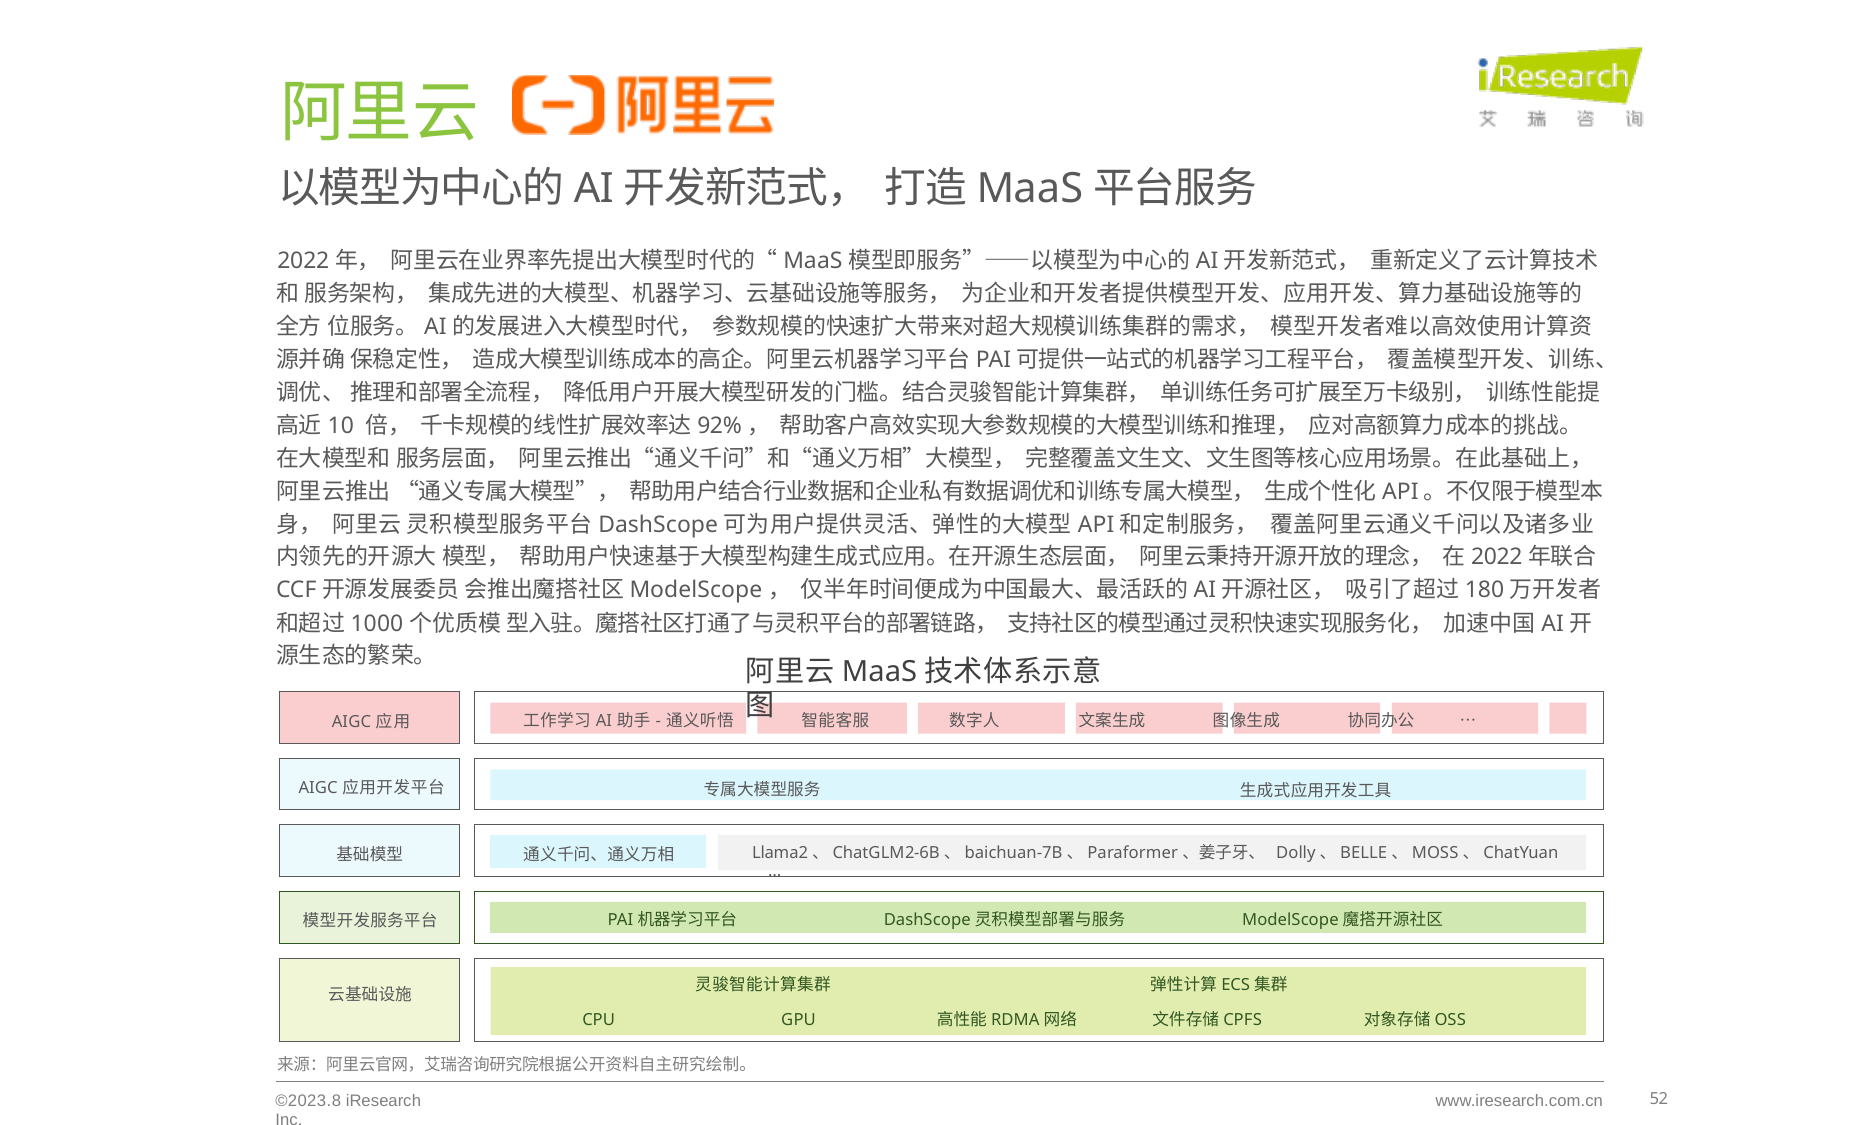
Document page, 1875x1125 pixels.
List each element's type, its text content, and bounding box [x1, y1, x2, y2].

text_box ©2023.8 iResearch Inc. [273, 1088, 454, 1112]
text_box 阿里云MaaS技术体系示意图 [743, 651, 1121, 691]
text_box www.iresearch.com.cn [1433, 1088, 1606, 1112]
table_header 模型开发服务平台 [280, 892, 459, 943]
table_header AIGC应用 [280, 692, 459, 743]
text_box 52 [1647, 1088, 1670, 1110]
table_header [475, 959, 1603, 1041]
text_box PAI机器学习平台 DashScope灵积模型部署与服务 ModelScope魔搭开源社区 [490, 901, 1587, 933]
table_header 云基础设施 [280, 959, 459, 1041]
text_box 通义千问、通义万相 [490, 834, 707, 868]
picture [1469, 0, 1653, 180]
table_header AIGC应用开发平台 [280, 759, 459, 809]
text_box 来源：阿里云官网，艾瑞咨询研究院根据公开资料自主研究绘制。 [275, 1052, 760, 1077]
table_header [475, 892, 1603, 943]
table_header [475, 825, 1603, 876]
text_box Llama2、ChatGLM2-6B、baichuan-7B、Paraformer、姜子牙、 Dolly、BELLE、MOSS、ChatYuan … [717, 834, 1587, 871]
table_header 工作学习AI助手-通义听悟 智能客服 数字人 文案生成 图像生成 协同办公 … [475, 692, 1603, 743]
text_box 阿里云 以模型为中心的AI开发新范式， 打造MaaS平台服务 2022年， 阿里云在业界率先提出大模型时代的“MaaS模型即服务”——以模型为中心的AI开发新范式， 重新定义了云计算技术和 服务架构， 集成先进的大模型、机器学习、云基础设施等服务， 为企业和开发者提供模型开发、应用开发、算力基础设施等的全方 位服务。AI的发展进入大模型时代， 参数规模的快速扩大带来对超大规模训练集群的需求， 模型开发者难以高效使用计算资源并确 保稳定性， 造成大模型训练成本的高企。阿里云机器学习平台PAI可提供一站式的机器学习工程平台， 覆盖模型开发、训练、调优、 推理和部署全流程， 降低用户开展大模型研发的门槛。结合灵骏智能计算集群， 单训练任务可扩展至万卡级别， 训练性能提高近10 倍， 千卡规模的线性扩展效率达92%， 帮助客户高效实现大参数规模的大模型训练和推理， 应对高额算力成本的挑战。在大模型和 服务层面， 阿里云推出“通义千问”和“通义万相”大模型， 完整覆盖文生文、文生图等核心应用场景。在此基础上， 阿里云推出 “通义专属大模型”， 帮助用户结合行业数据和企业私有数据调优和训练专属大模型， 生成个性化API。不仅限于模型本身， 阿里云 灵积模型服务平台DashScope可为用户提供灵活、弹性的大模型API和定制服务， 覆盖阿里云通义千问以及诸多业内领先的开源大 模型， 帮助用户快速基于大模型构建生成式应用。在开源生态层面， 阿里云秉持开源开放的理念， 在2022年联合CCF开源发展委员 会推出魔搭社区ModelScope， 仅半年时间便成为中国最大、最活跃的AI开源社区， 吸引了超过180万开发者和超过1000个优质模 型入驻。魔搭社区打通了与灵积平台的部署链路， 支持社区的模型通过灵积快速实现服务化， 加速中国AI开源生态的繁荣。 [274, 70, 1606, 638]
picture [512, 75, 774, 135]
text_box 灵骏智能计算集群 弹性计算ECS集群 CPU GPU 高性能RDMA网络 文件存储CPFS 对象存储OSS [490, 967, 1587, 1035]
table_header 基础模型 [280, 825, 459, 876]
table_header 生成式应用开发工具 [475, 759, 1603, 809]
text_box 专属大模型服务 [701, 777, 823, 801]
